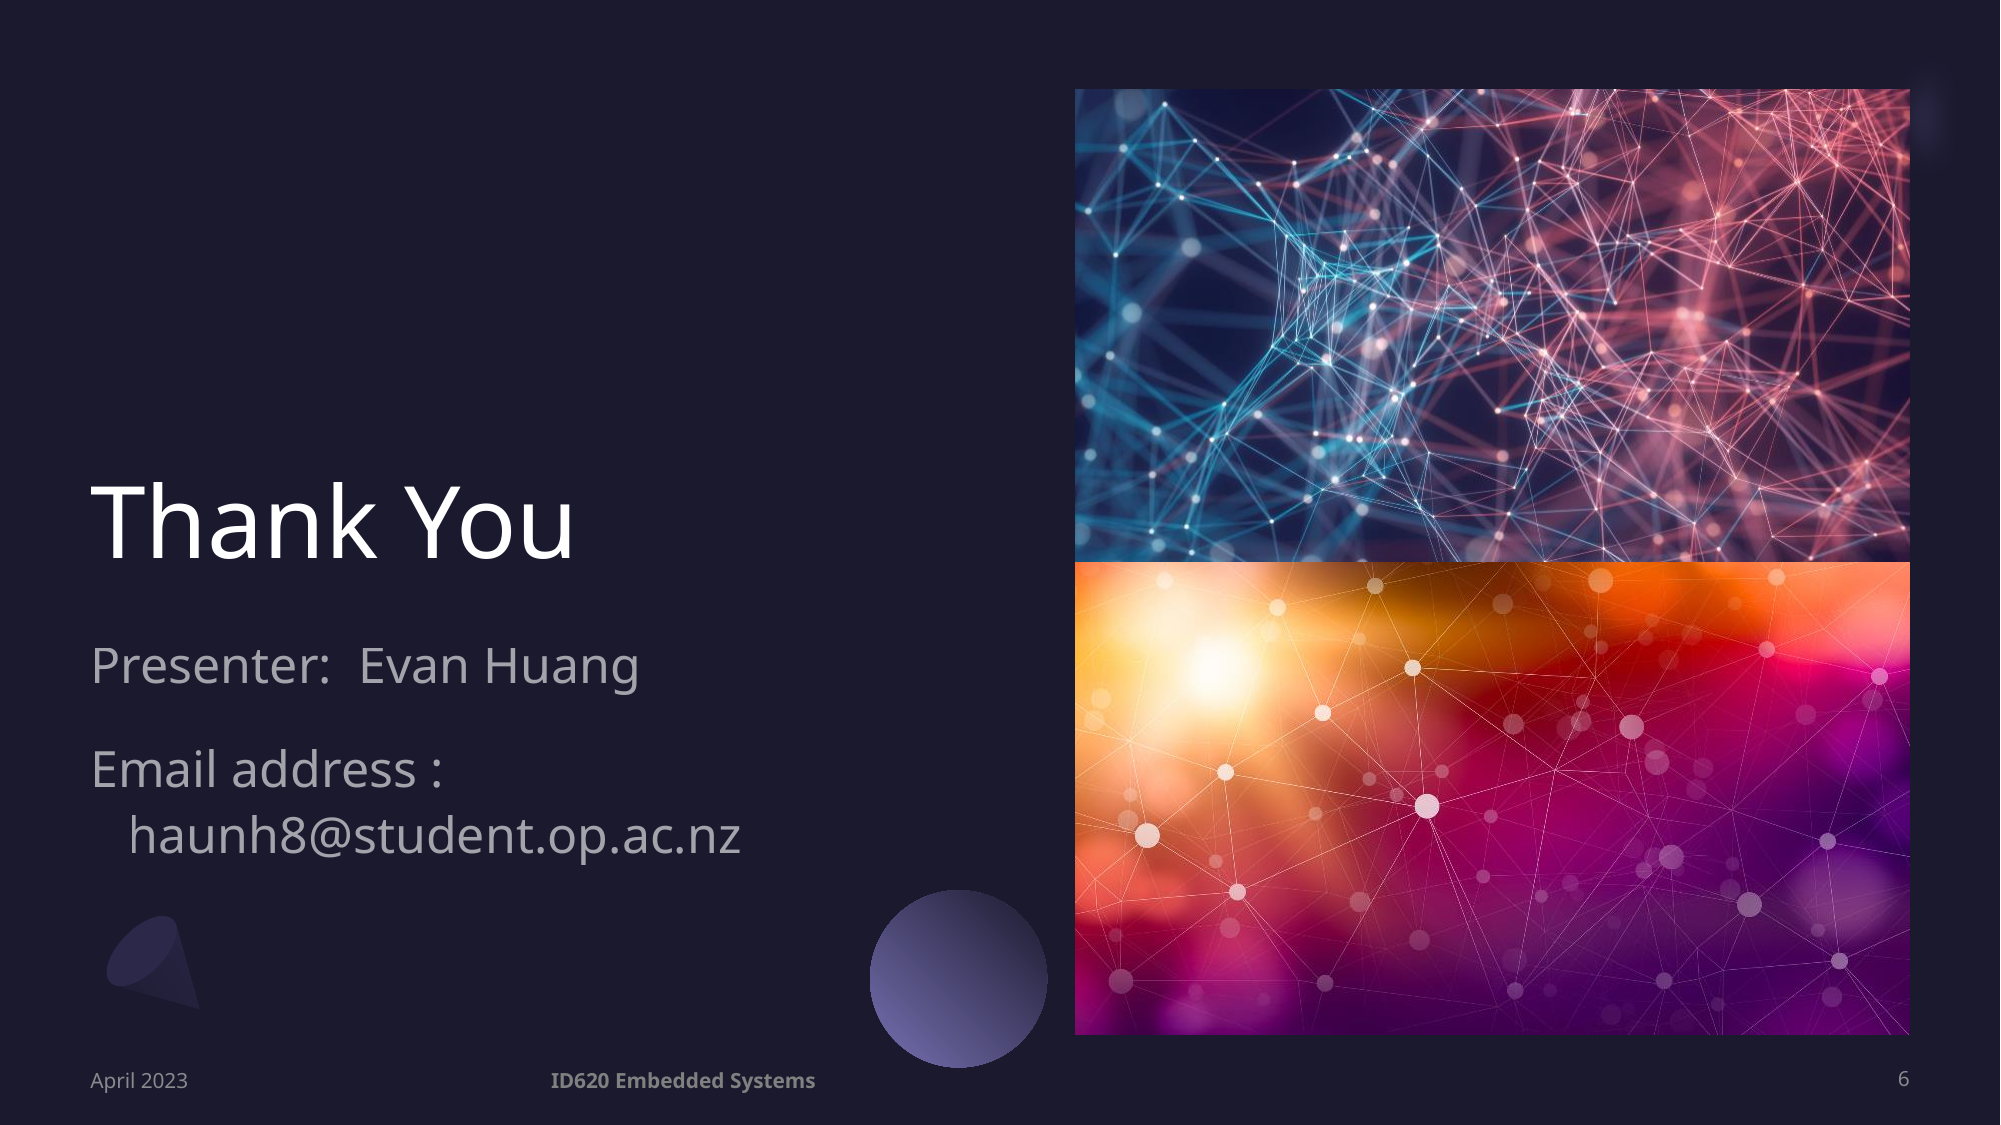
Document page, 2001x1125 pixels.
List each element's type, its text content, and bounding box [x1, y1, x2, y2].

footer ID620 Embedded Systems [551, 1067, 1598, 1093]
picture [1075, 89, 1910, 1035]
subtitle Presenter: Evan Huang Email address : haunh8@student.op.ac.nz [90, 627, 983, 1000]
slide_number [90, 1067, 522, 1093]
title Thank You [90, 90, 983, 580]
slide_number 6 [1632, 1067, 1910, 1093]
